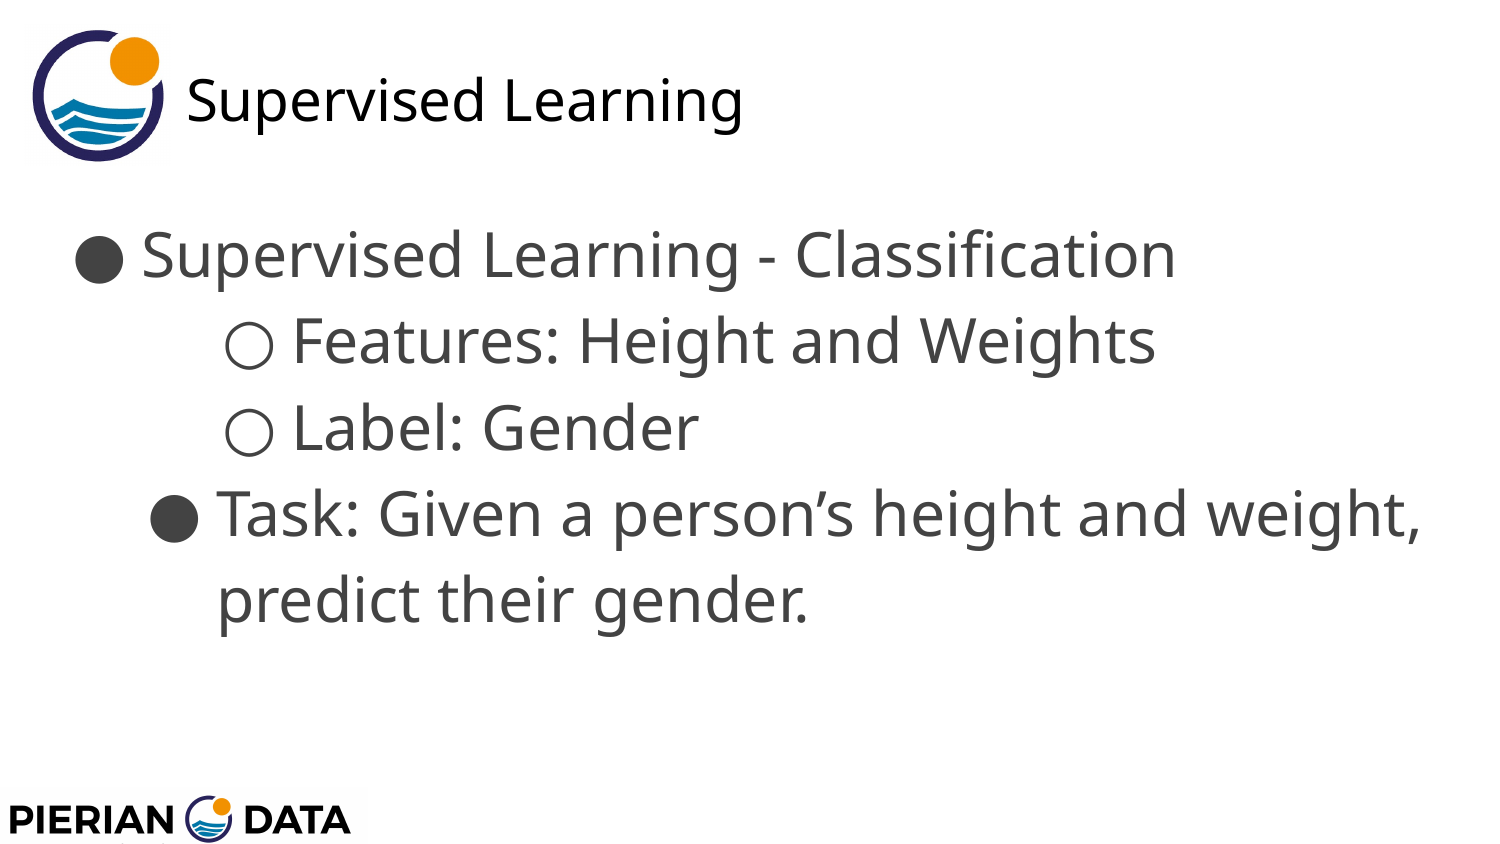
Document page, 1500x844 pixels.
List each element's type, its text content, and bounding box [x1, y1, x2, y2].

title Supervised Learning [176, 48, 1449, 143]
list Supervised Learning - Classification Features: Height and Weights Label: Gender Task: Given a person’s height and weight, predict their gender. [51, 189, 1449, 750]
picture [24, 24, 172, 167]
picture [0, 787, 368, 844]
